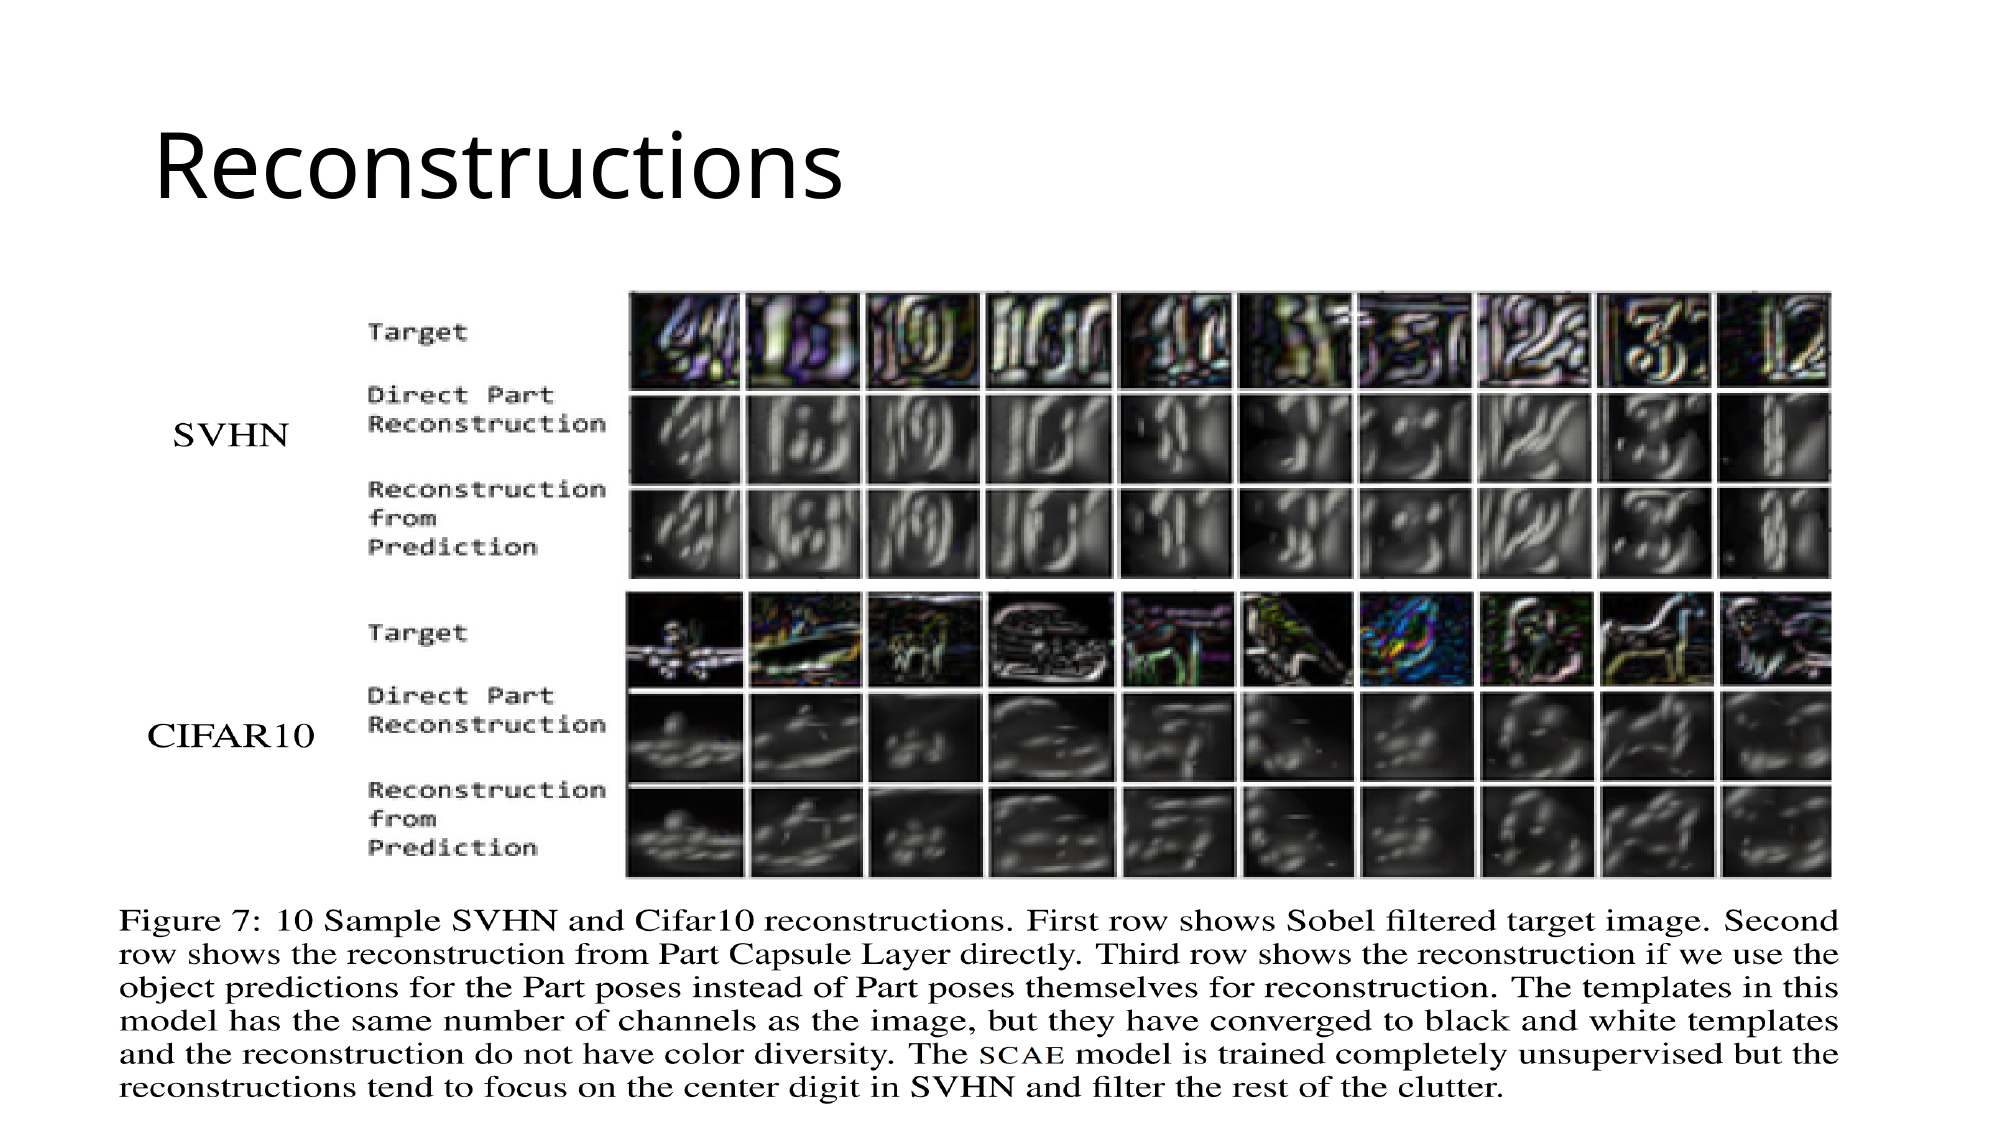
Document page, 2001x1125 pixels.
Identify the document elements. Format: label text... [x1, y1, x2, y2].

title Reconstructions [137, 59, 1863, 235]
picture [77, 235, 1923, 1125]
